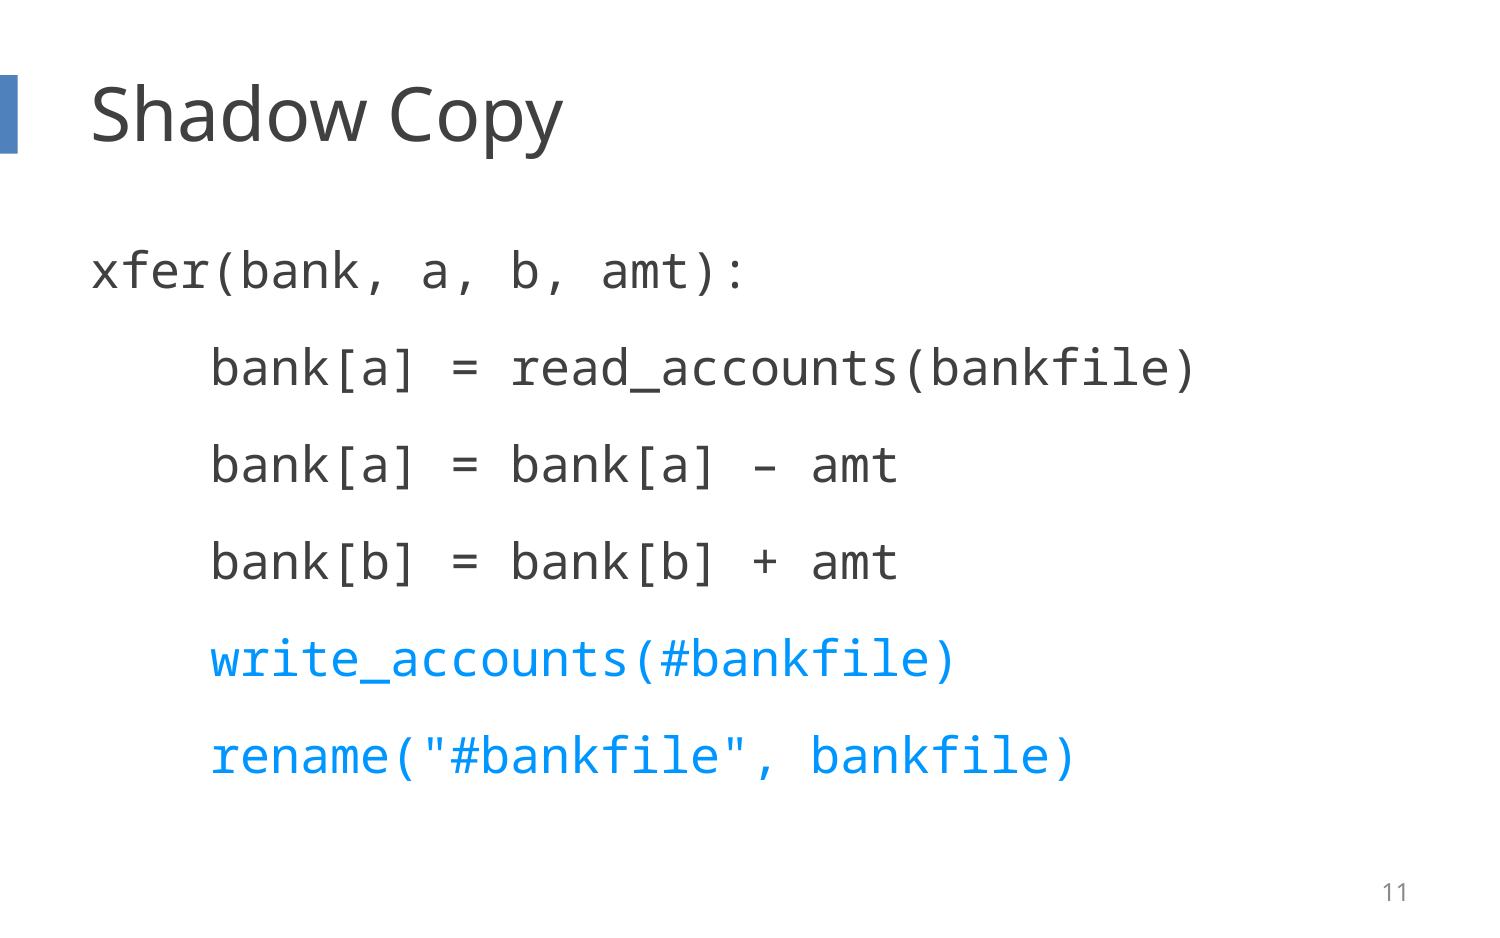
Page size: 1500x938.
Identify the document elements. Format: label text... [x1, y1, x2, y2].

title Shadow Copy [75, 37, 1425, 186]
list xfer(bank, a, b, amt): bank[a] = read_accounts(bankfile) bank[a] = bank[a] – amt bank[b] = bank[b] + amt write_accounts(#bankfile) rename("#bankfile", bankfile) [75, 218, 1425, 838]
slide_number 11 [1074, 868, 1425, 919]
